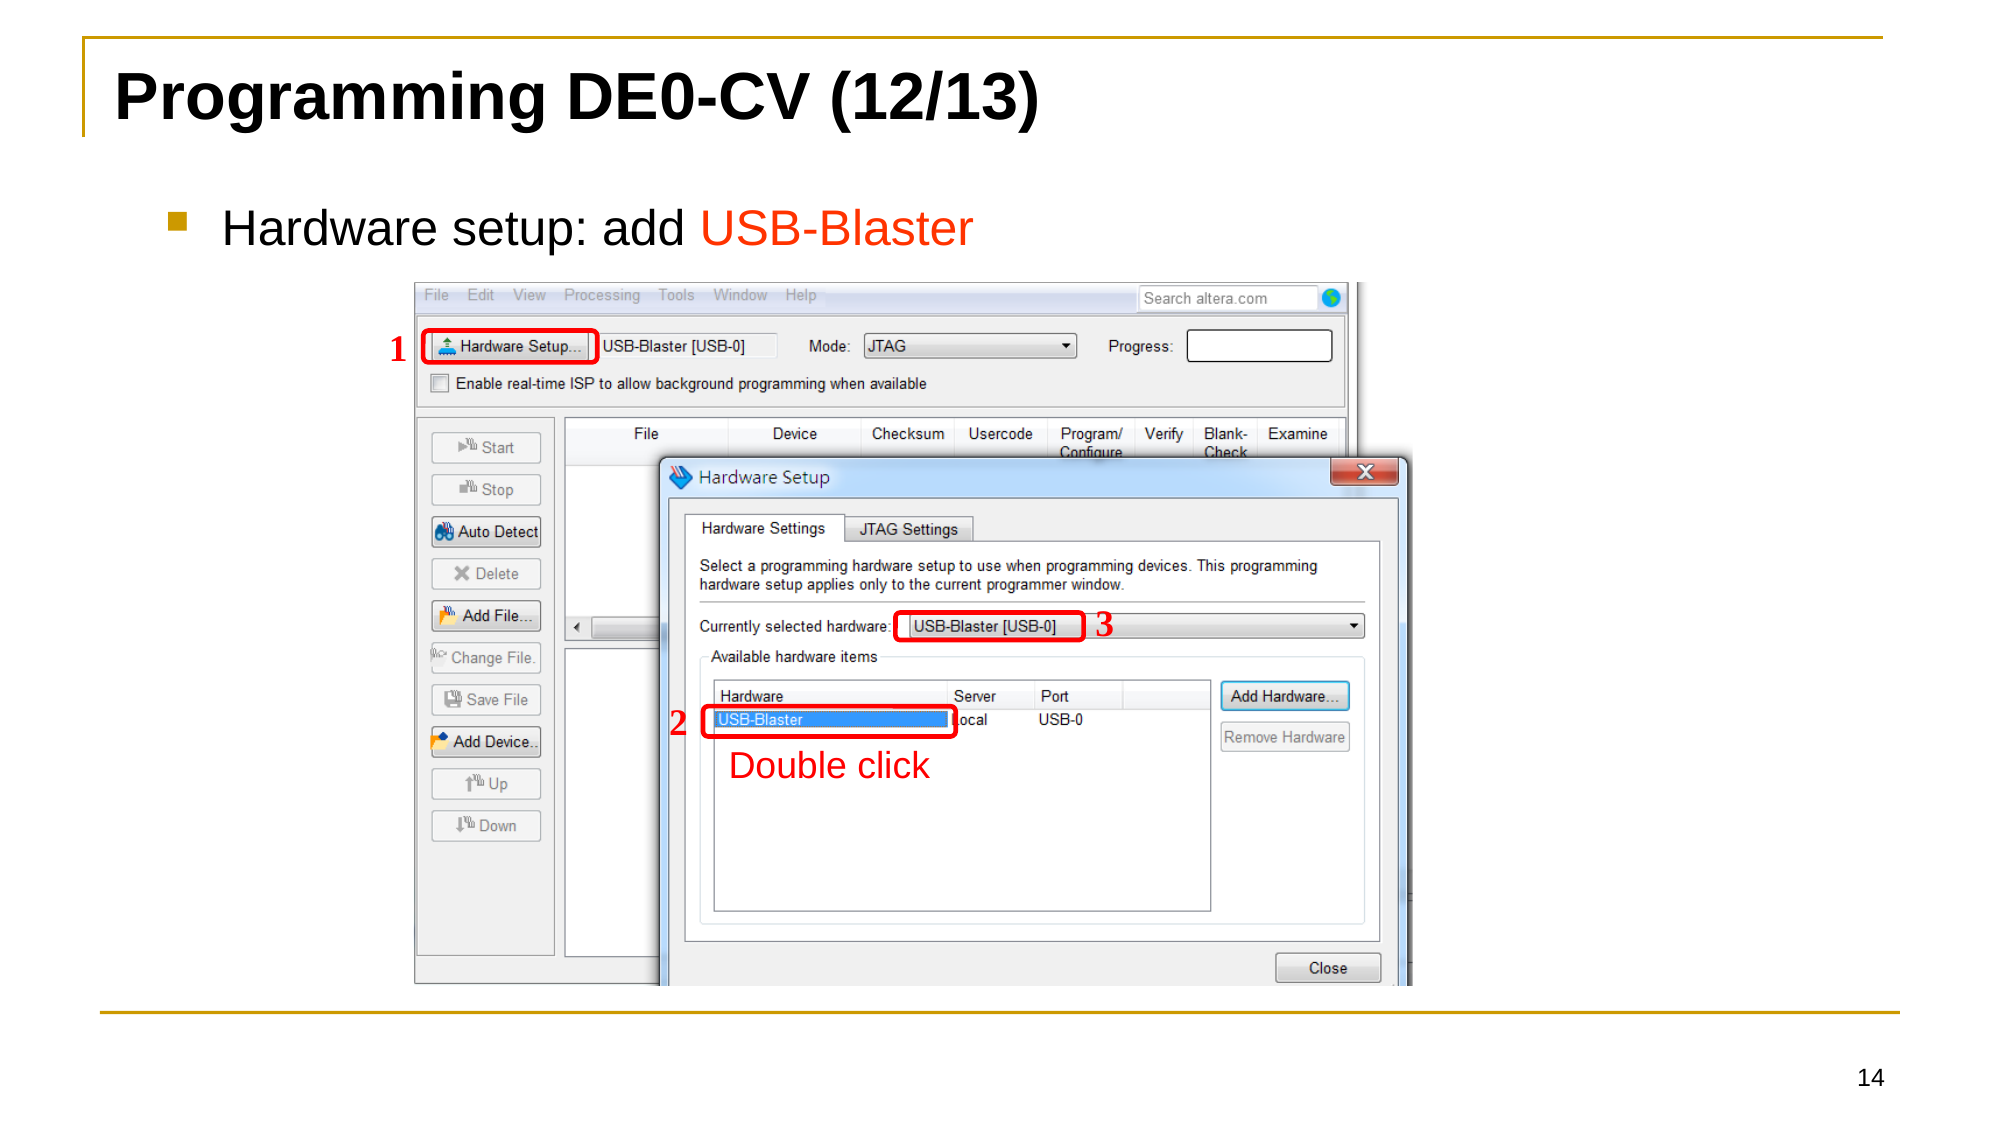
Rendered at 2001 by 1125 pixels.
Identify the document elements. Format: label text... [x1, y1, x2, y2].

text_box Hardware setup: add USB-Blaster [150, 188, 1501, 931]
slide_number 14 [1433, 1024, 1900, 1100]
text_box 1 [374, 316, 408, 376]
title Programming DE0-CV (12/13) [99, 45, 1961, 244]
picture [413, 281, 1413, 986]
